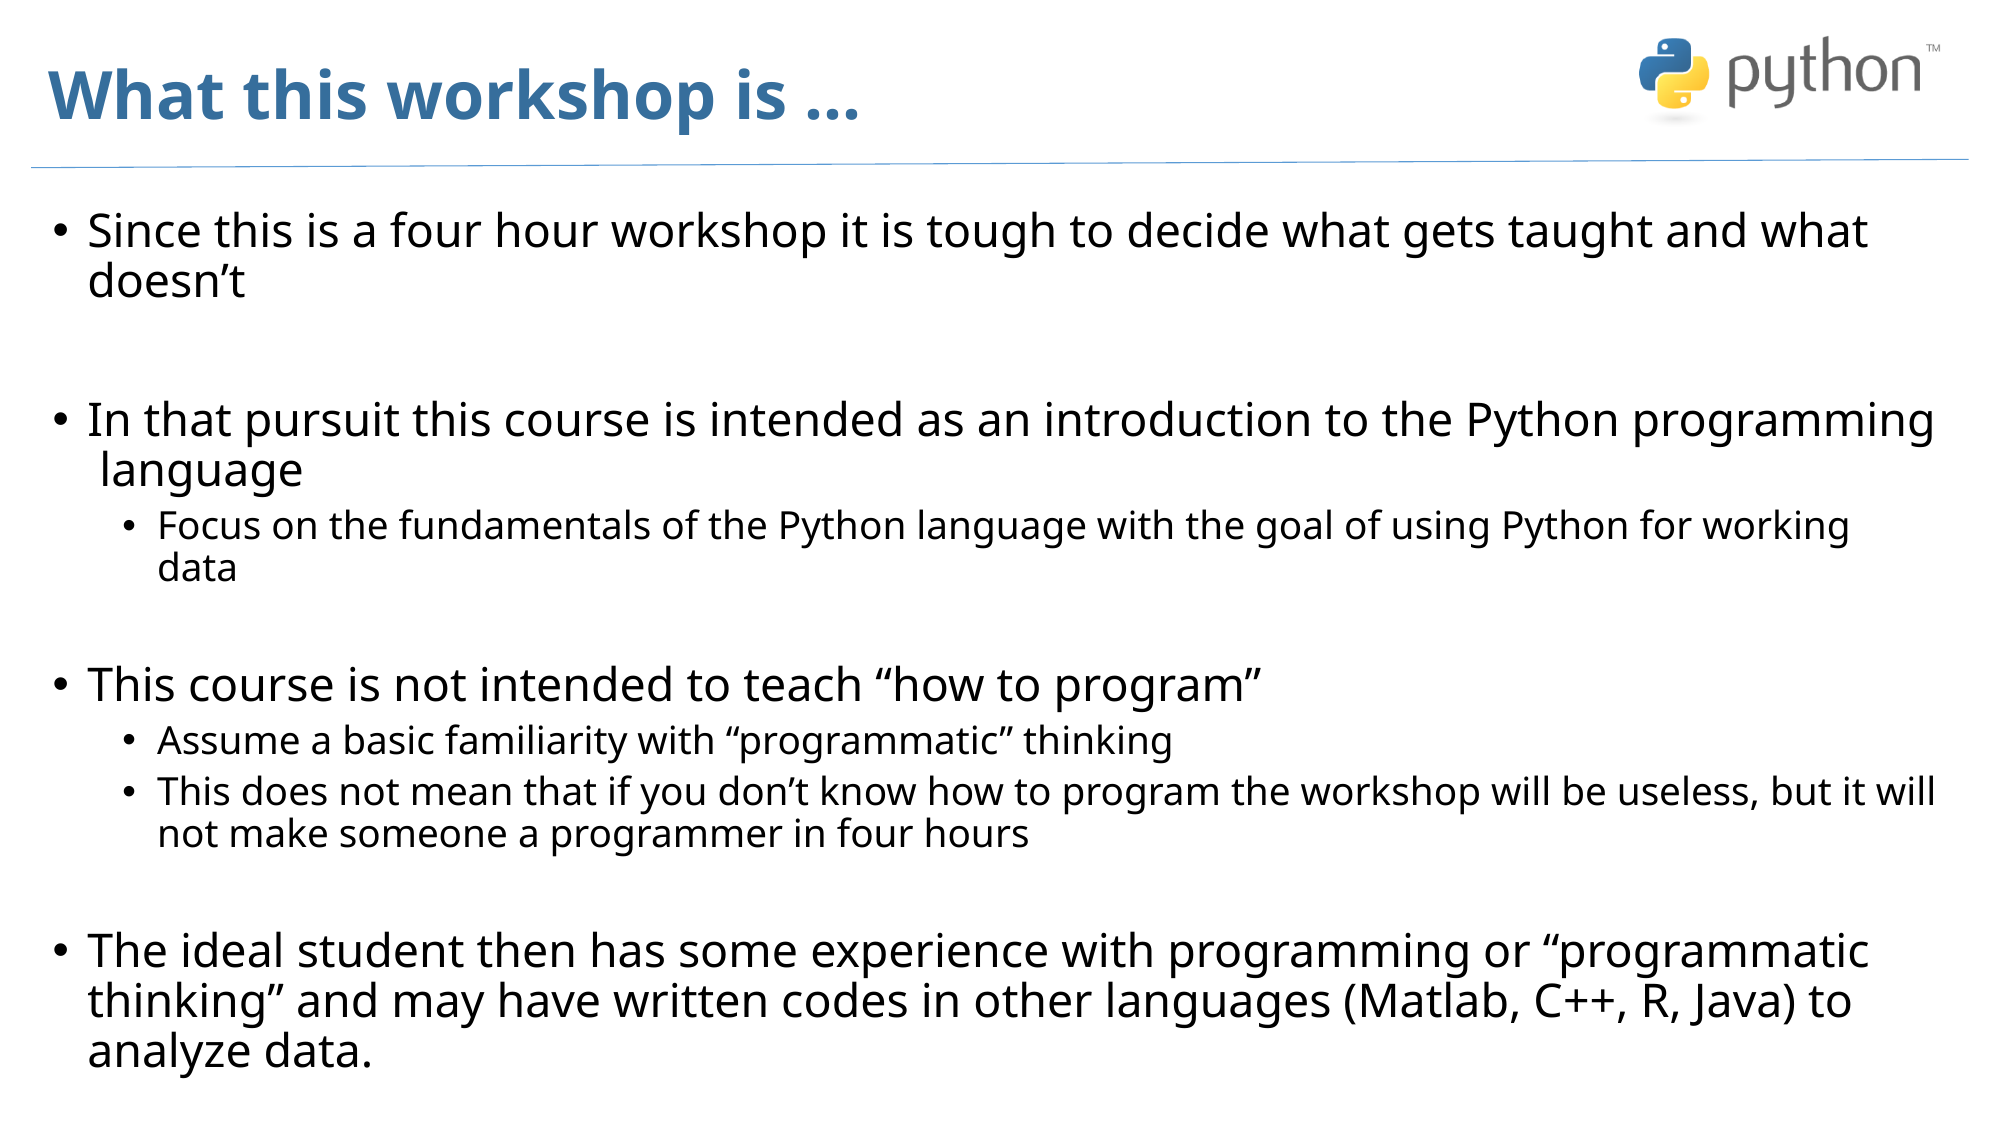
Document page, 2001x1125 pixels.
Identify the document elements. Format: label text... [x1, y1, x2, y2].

picture [1589, 17, 1969, 146]
list Since this is a four hour workshop it is tough to decide what gets taught and what doesn’t In that pursuit this course is intended as an introduction to the Python programming language Focus on the fundamentals of the Python language with the goal of using Python for working data This course is not intended to teach “how to program” Assume a basic familiarity with “programmatic” thinking This does not mean that if you don’t know how to program the workshop will be useless, but it will not make someone a programmer in four hours The ideal student then has some experience with programming or “programmatic thinking” and may have written codes in other languages (Matlab, C++, R, Java) to analyze data. [37, 199, 1955, 1086]
title What this workshop is … [33, 45, 1759, 150]
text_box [31, 159, 1969, 168]
